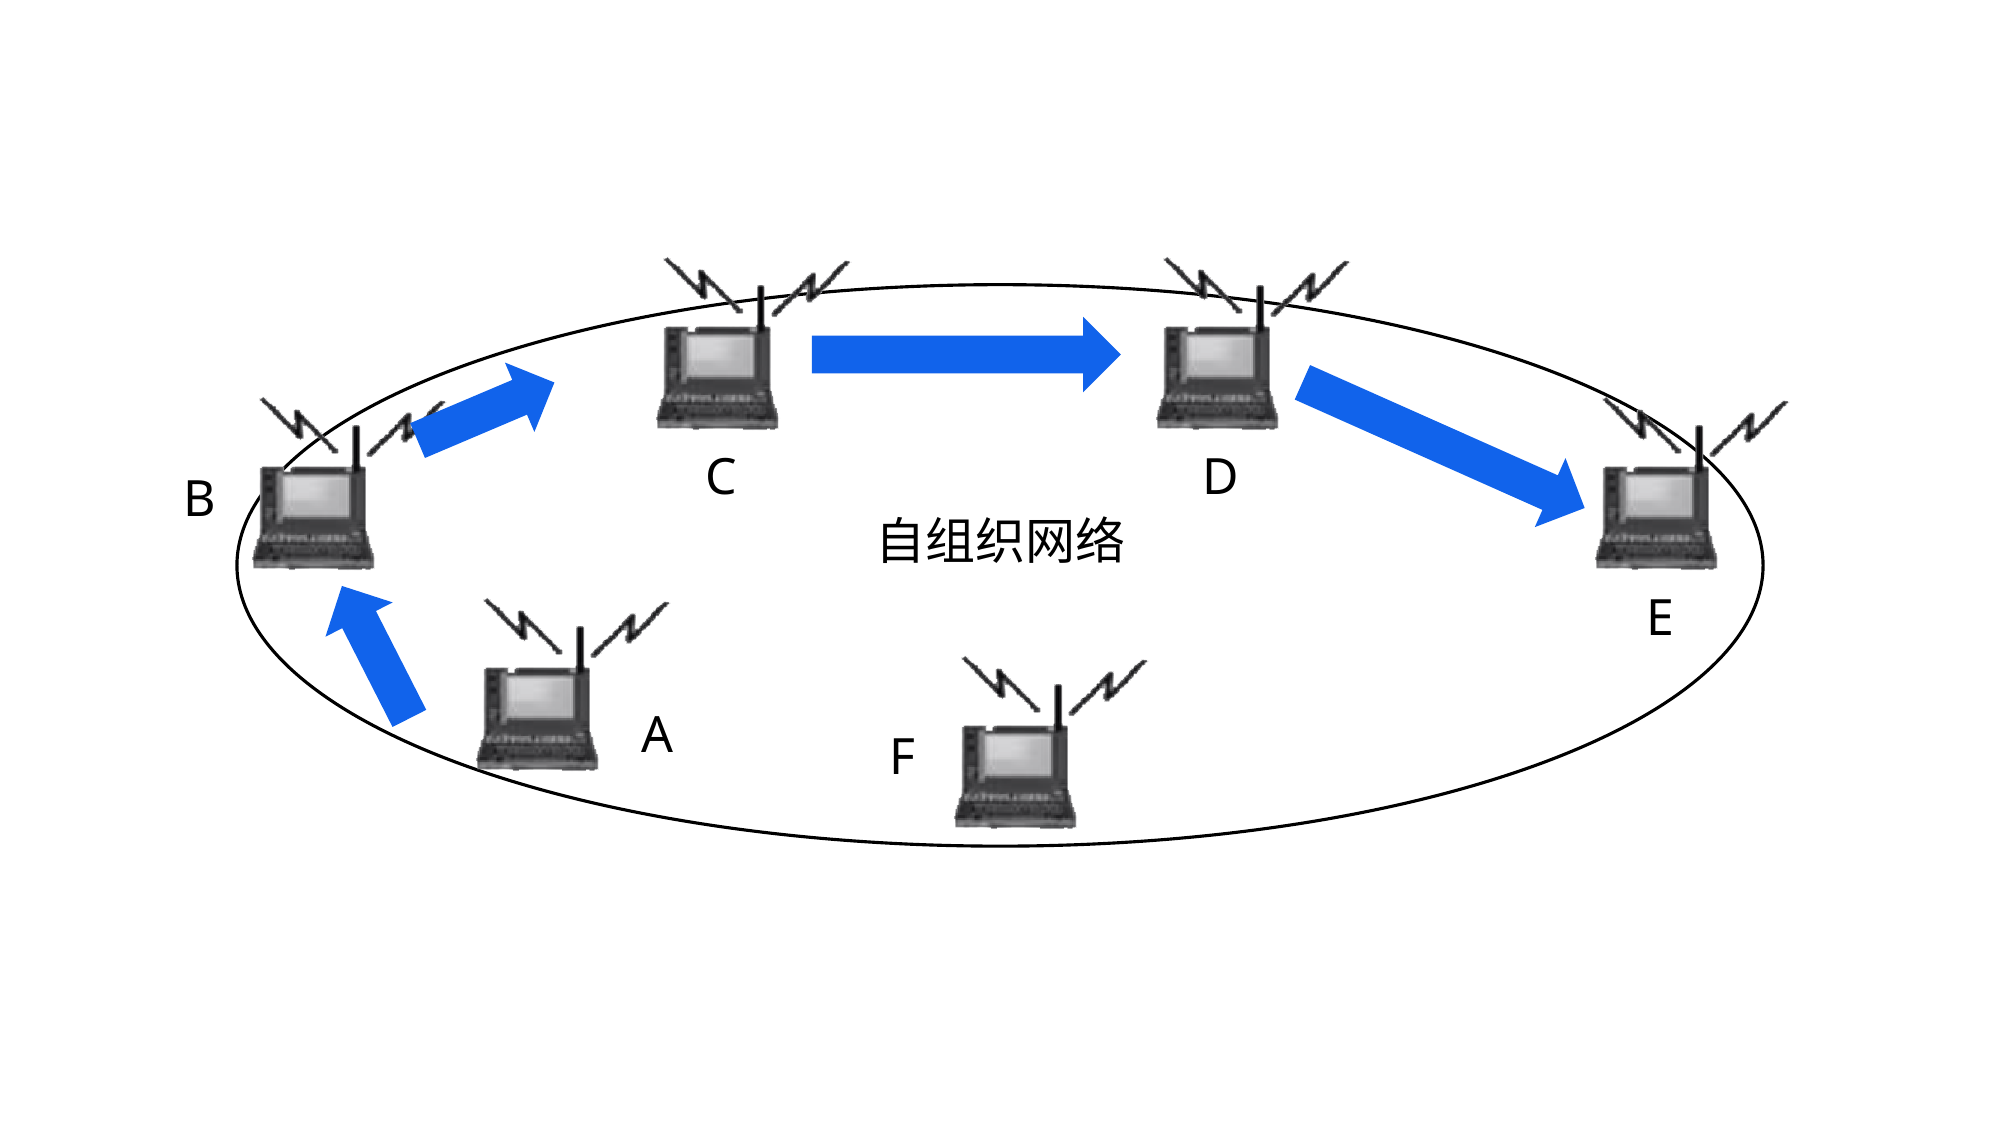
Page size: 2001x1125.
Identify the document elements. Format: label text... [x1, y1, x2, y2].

text_box F [858, 717, 946, 793]
picture [1587, 349, 1821, 600]
picture [244, 349, 702, 801]
text_box B [156, 459, 244, 534]
text_box [235, 534, 468, 768]
picture [946, 608, 1180, 859]
picture [648, 209, 883, 460]
text_box [1382, 395, 1587, 529]
text_box [323, 600, 428, 729]
text_box 自组织网络 [843, 502, 1157, 577]
text_box [478, 283, 1759, 847]
text_box D [1176, 460, 1265, 512]
text_box [478, 360, 556, 437]
text_box [883, 314, 1123, 395]
picture [1148, 209, 1382, 460]
text_box C [677, 460, 766, 512]
text_box E [1615, 600, 1704, 653]
